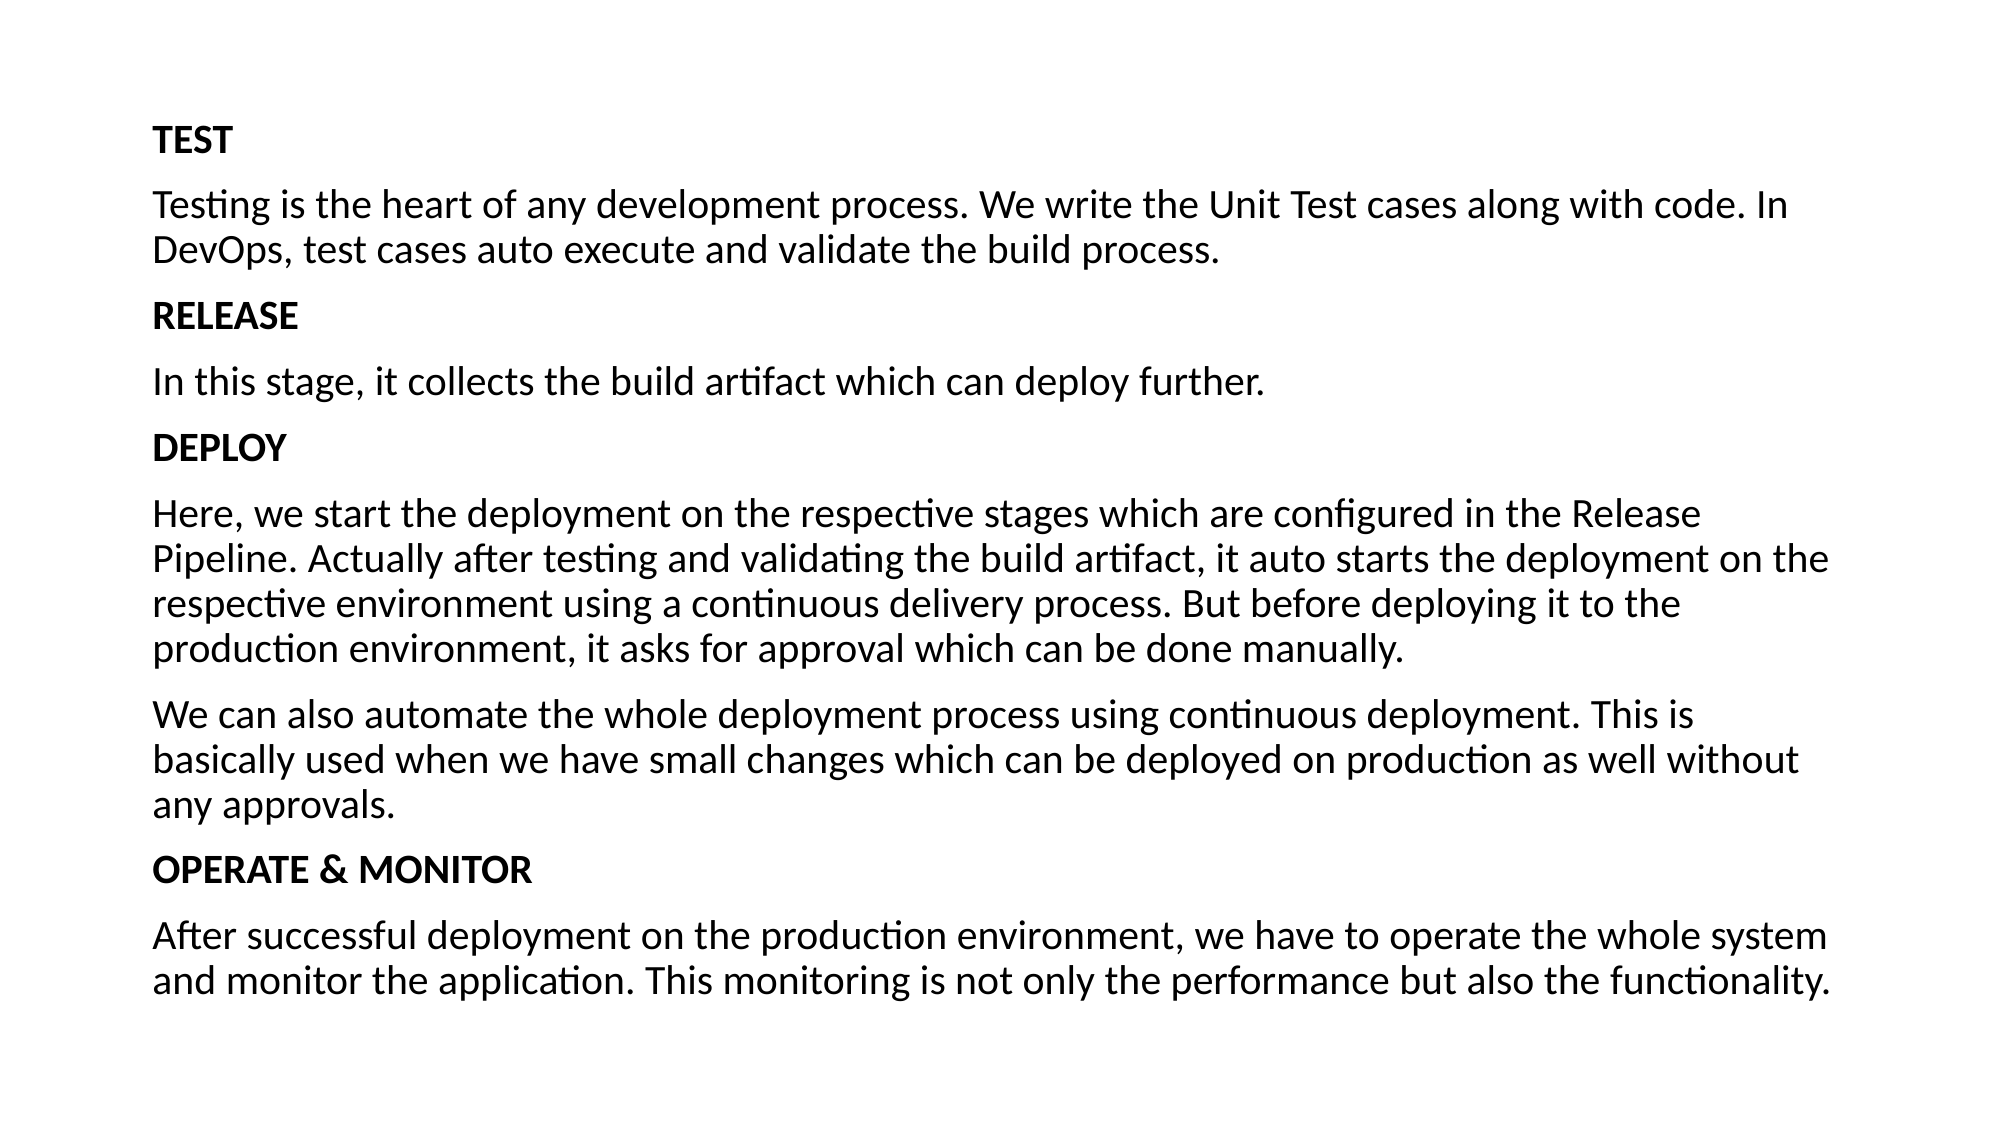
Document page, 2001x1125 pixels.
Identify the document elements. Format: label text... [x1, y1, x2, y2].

list TEST Testing is the heart of any development process. We write the Unit Test cases along with code. In DevOps, test cases auto execute and validate the build process. RELEASE In this stage, it collects the build artifact which can deploy further. DEPLOY Here, we start the deployment on the respective stages which are configured in the Release Pipeline. Actually after testing and validating the build artifact, it auto starts the deployment on the respective environment using a continuous delivery process. But before deploying it to the production environment, it asks for approval which can be done manually. We can also automate the whole deployment process using continuous deployment. This is basically used when we have small changes which can be deployed on production as well without any approvals. OPERATE & MONITOR After successful deployment on the production environment, we have to operate the whole system and monitor the application. This monitoring is not only the performance but also the functionality. [137, 109, 1863, 1014]
